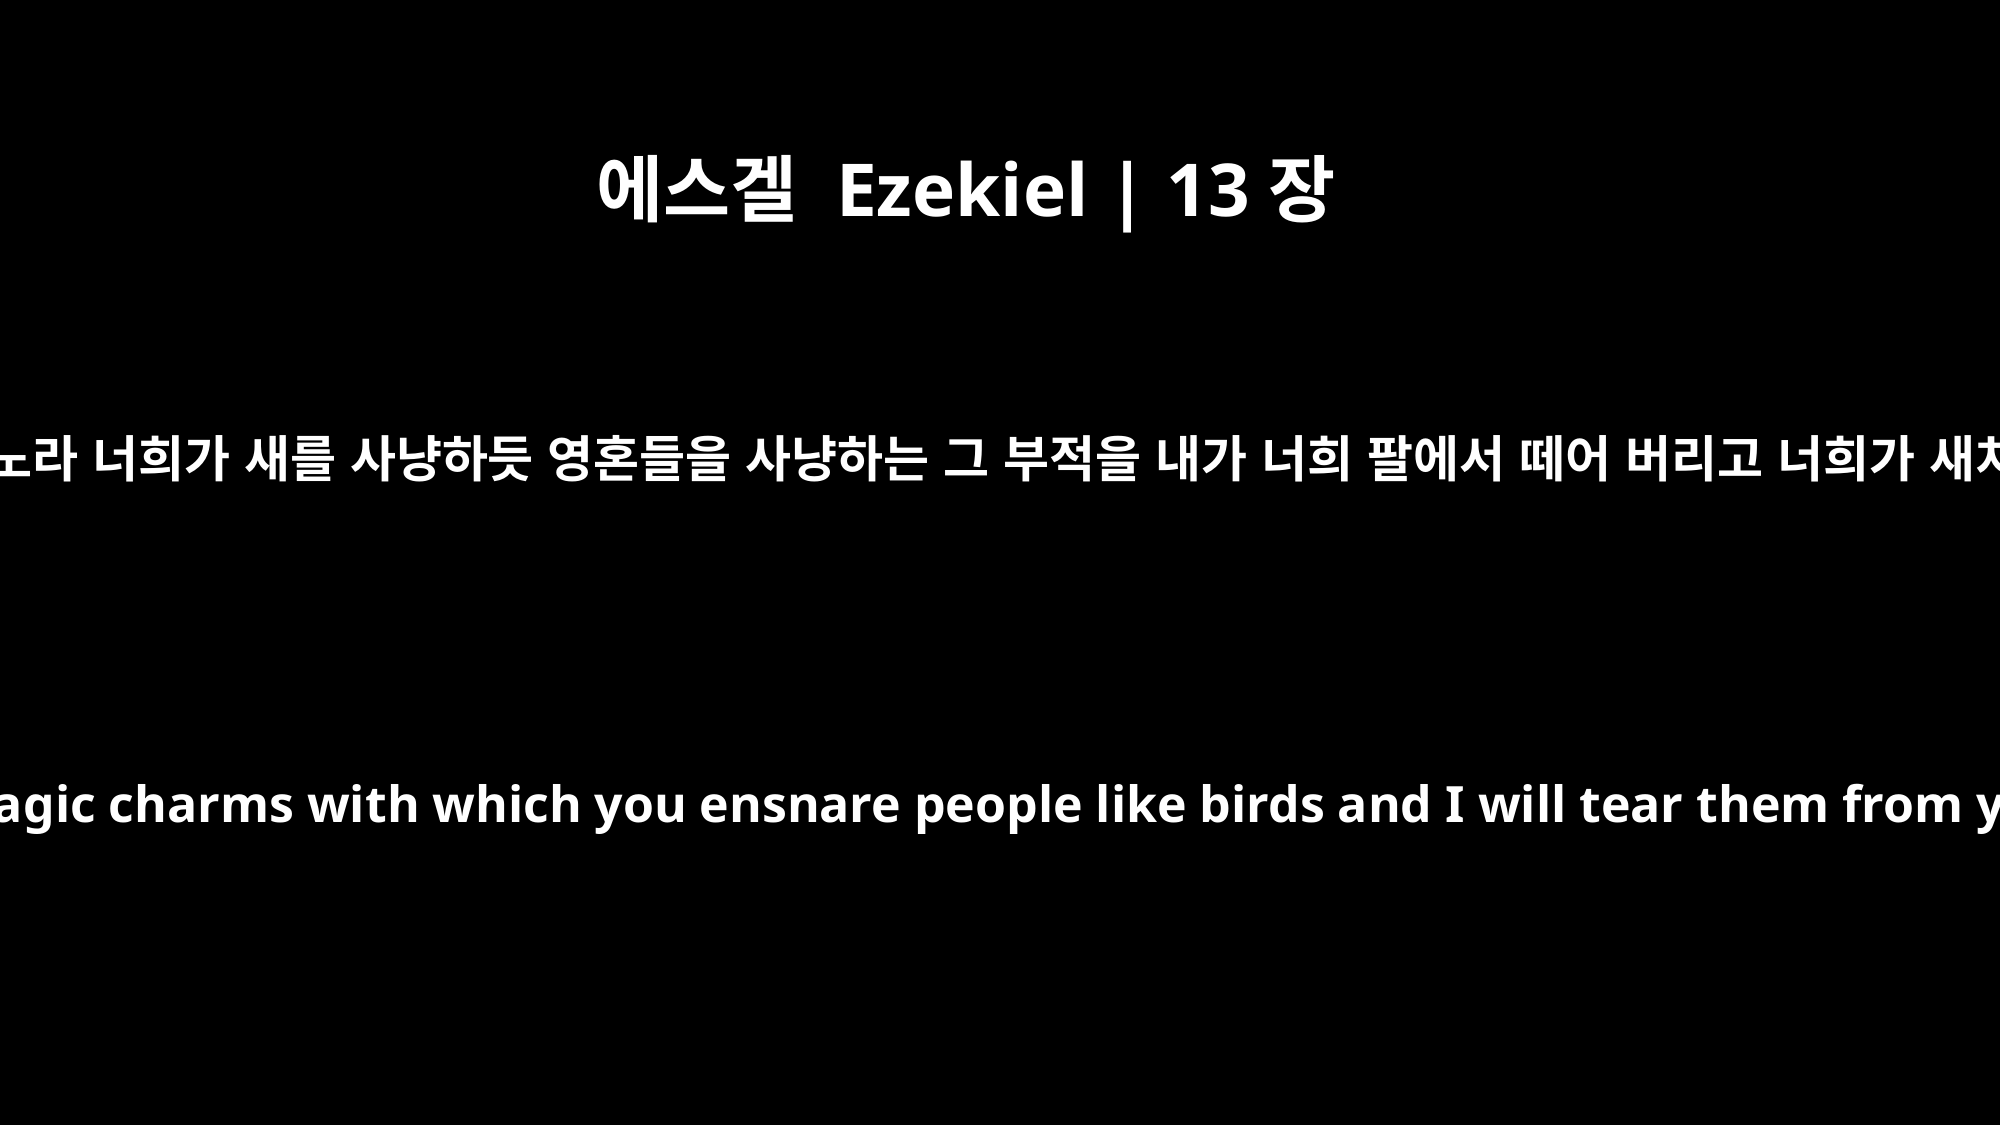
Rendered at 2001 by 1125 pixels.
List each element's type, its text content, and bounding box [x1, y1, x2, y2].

text_box 20 그러므로 나 주 여호와가 이같이 말하노라 너희가 새를 사냥하듯 영혼들을 사냥하는 그 부적을 내가 너희 팔에서 떼어 버리고 너희가 새처럼 사냥한 그 영혼들을 놓아 주며 [0, 359, 2000, 495]
text_box "`Therefore this is what the Sovereign LORD says: I am against your magic charms with which you ensnare people like birds and I will tear them from your arms; I will set free the people that you ensnare like birds. [0, 764, 2000, 840]
text_box 에스겔 Ezekiel | 13장 [581, 136, 1351, 239]
